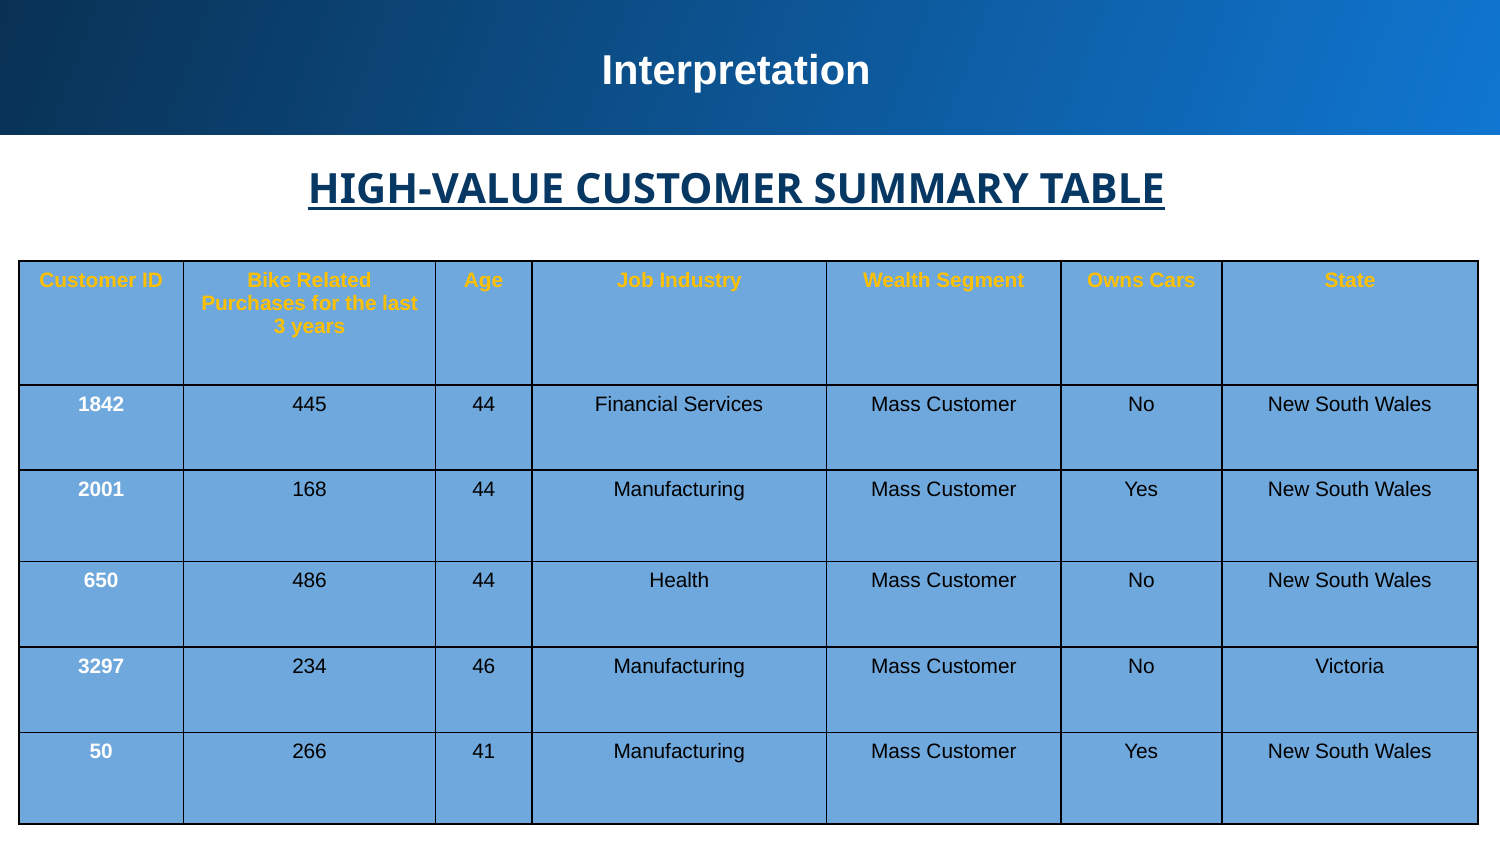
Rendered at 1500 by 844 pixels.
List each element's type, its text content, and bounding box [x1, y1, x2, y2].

table_header Owns Cars [1062, 262, 1221, 384]
table_cell 266 [184, 733, 435, 823]
table_header Wealth Segment [827, 262, 1060, 384]
table_cell Health [533, 562, 826, 646]
table_cell 46 [436, 648, 531, 732]
table_cell New South Wales [1223, 733, 1477, 823]
table_cell 44 [436, 471, 531, 561]
text_box HIGH-VALUE CUSTOMER SUMMARY TABLE [33, 139, 1439, 223]
table_cell Mass Customer [827, 648, 1060, 732]
table_cell Yes [1062, 471, 1221, 561]
table_cell 486 [184, 562, 435, 646]
table_cell 50 [20, 733, 183, 823]
table_cell New South Wales [1223, 562, 1477, 646]
table_cell Financial Services [533, 386, 826, 469]
table_cell 445 [184, 386, 435, 469]
table_cell No [1062, 562, 1221, 646]
table_header Customer ID [20, 262, 183, 384]
table_cell Mass Customer [827, 386, 1060, 469]
table_cell Mass Customer [827, 733, 1060, 823]
table_cell 44 [436, 562, 531, 646]
table_cell 44 [436, 386, 531, 469]
table_cell 168 [184, 471, 435, 561]
table_cell Manufacturing [533, 471, 826, 561]
table_cell Manufacturing [533, 648, 826, 732]
table_header Bike Related Purchases for the last 3 years [184, 262, 435, 384]
text_box [0, 0, 1500, 135]
table_cell Manufacturing [533, 733, 826, 823]
table_cell Yes [1062, 733, 1221, 823]
table_header Age [436, 262, 531, 384]
table_cell 234 [184, 648, 435, 732]
table_cell No [1062, 648, 1221, 732]
table_cell Mass Customer [827, 562, 1060, 646]
table_cell Victoria [1223, 648, 1477, 732]
table_cell No [1062, 386, 1221, 469]
table_cell 41 [436, 733, 531, 823]
table_cell Mass Customer [827, 471, 1060, 561]
table_cell 3297 [20, 648, 183, 732]
table_header Job Industry [533, 262, 826, 384]
table_cell New South Wales [1223, 386, 1477, 469]
table_cell 1842 [20, 386, 183, 469]
table_cell New South Wales [1223, 471, 1477, 561]
table_cell 2001 [20, 471, 183, 561]
table_header State [1223, 262, 1477, 384]
table_cell 650 [20, 562, 183, 646]
text_box Interpretation [33, 27, 1439, 124]
